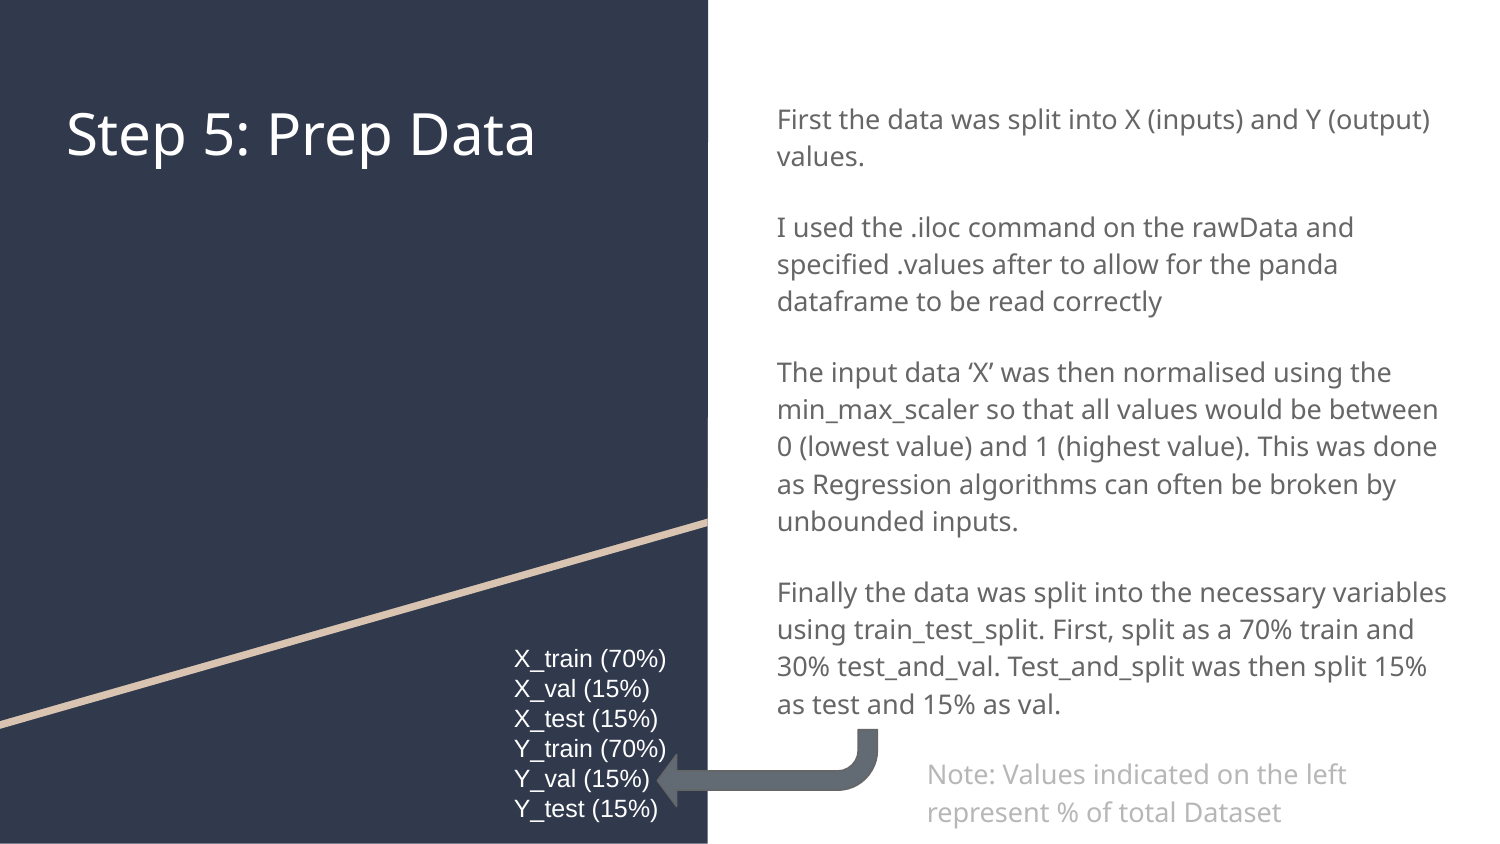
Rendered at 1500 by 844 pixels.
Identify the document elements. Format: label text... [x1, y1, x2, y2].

text_box [657, 729, 878, 807]
text_box X_train (70%) X_val (15%) X_test (15%) Y_train (70%) Y_val (15%) Y_test (15%) [498, 627, 714, 823]
list First the data was split into X (inputs) and Y (output) values. I used the .iloc command on the rawData and specified .values after to allow for the panda dataframe to be read correctly The input data ‘X’ was then normalised using the min_max_scaler so that all values would be between 0 (lowest value) and 1 (highest value). This was done as Regression algorithms can often be broken by unbounded inputs. Finally the data was split into the necessary variables using train_test_split. First, split as a 70% train and 30% test_and_val. Test_and_split was then split 15% as test and 15% as val. Note: Values indicated on the left represent % of total Dataset [761, 82, 1464, 823]
title Step 5: Prep Data [51, 82, 705, 494]
